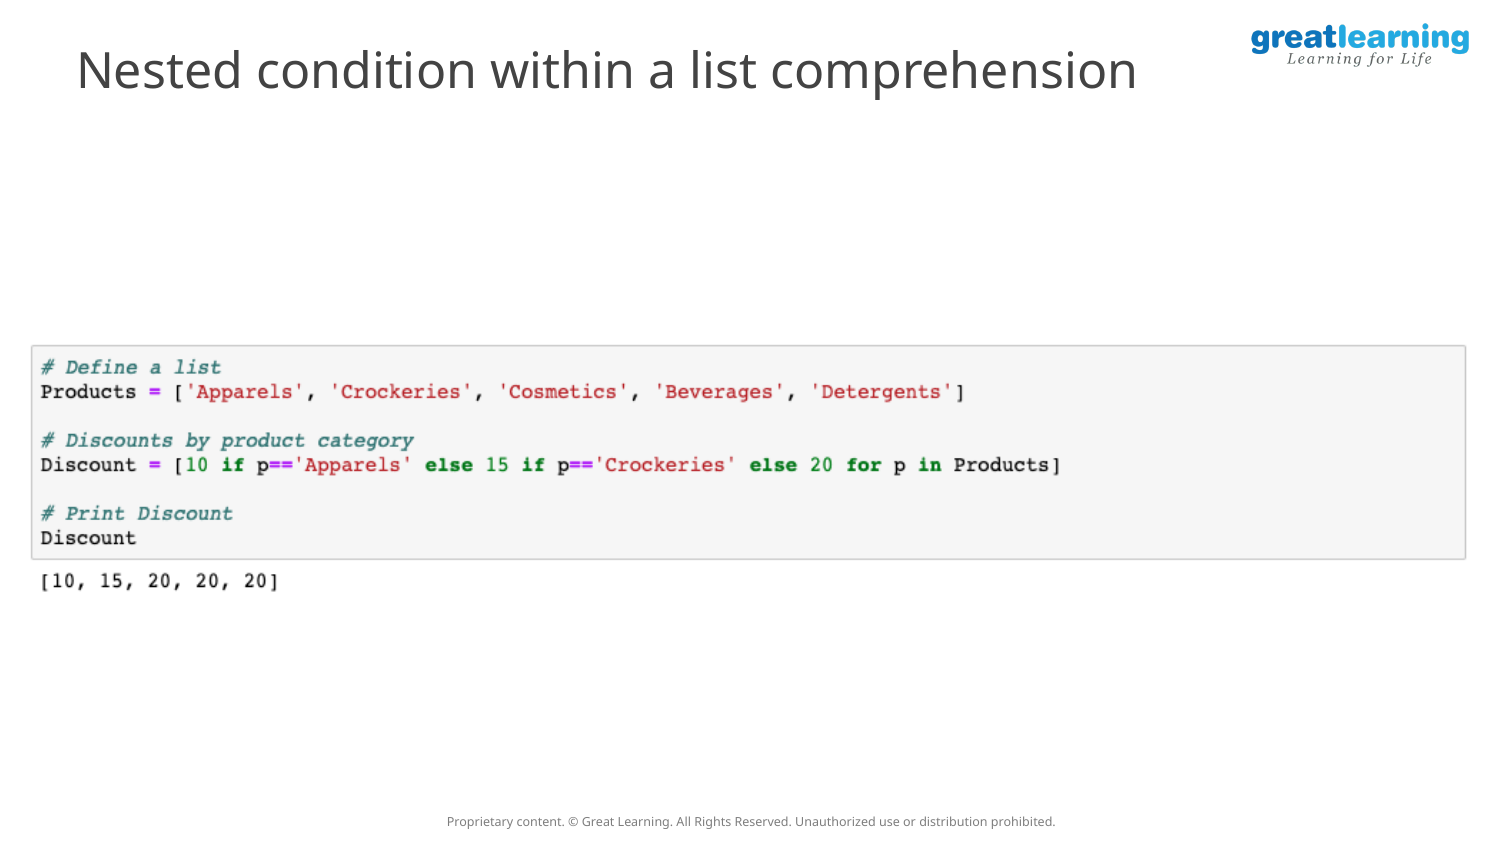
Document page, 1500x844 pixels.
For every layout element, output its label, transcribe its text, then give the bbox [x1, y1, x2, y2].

picture [24, 338, 1476, 597]
picture [1335, 23, 1469, 67]
text_box Nested condition within a list comprehension [61, 23, 1335, 110]
